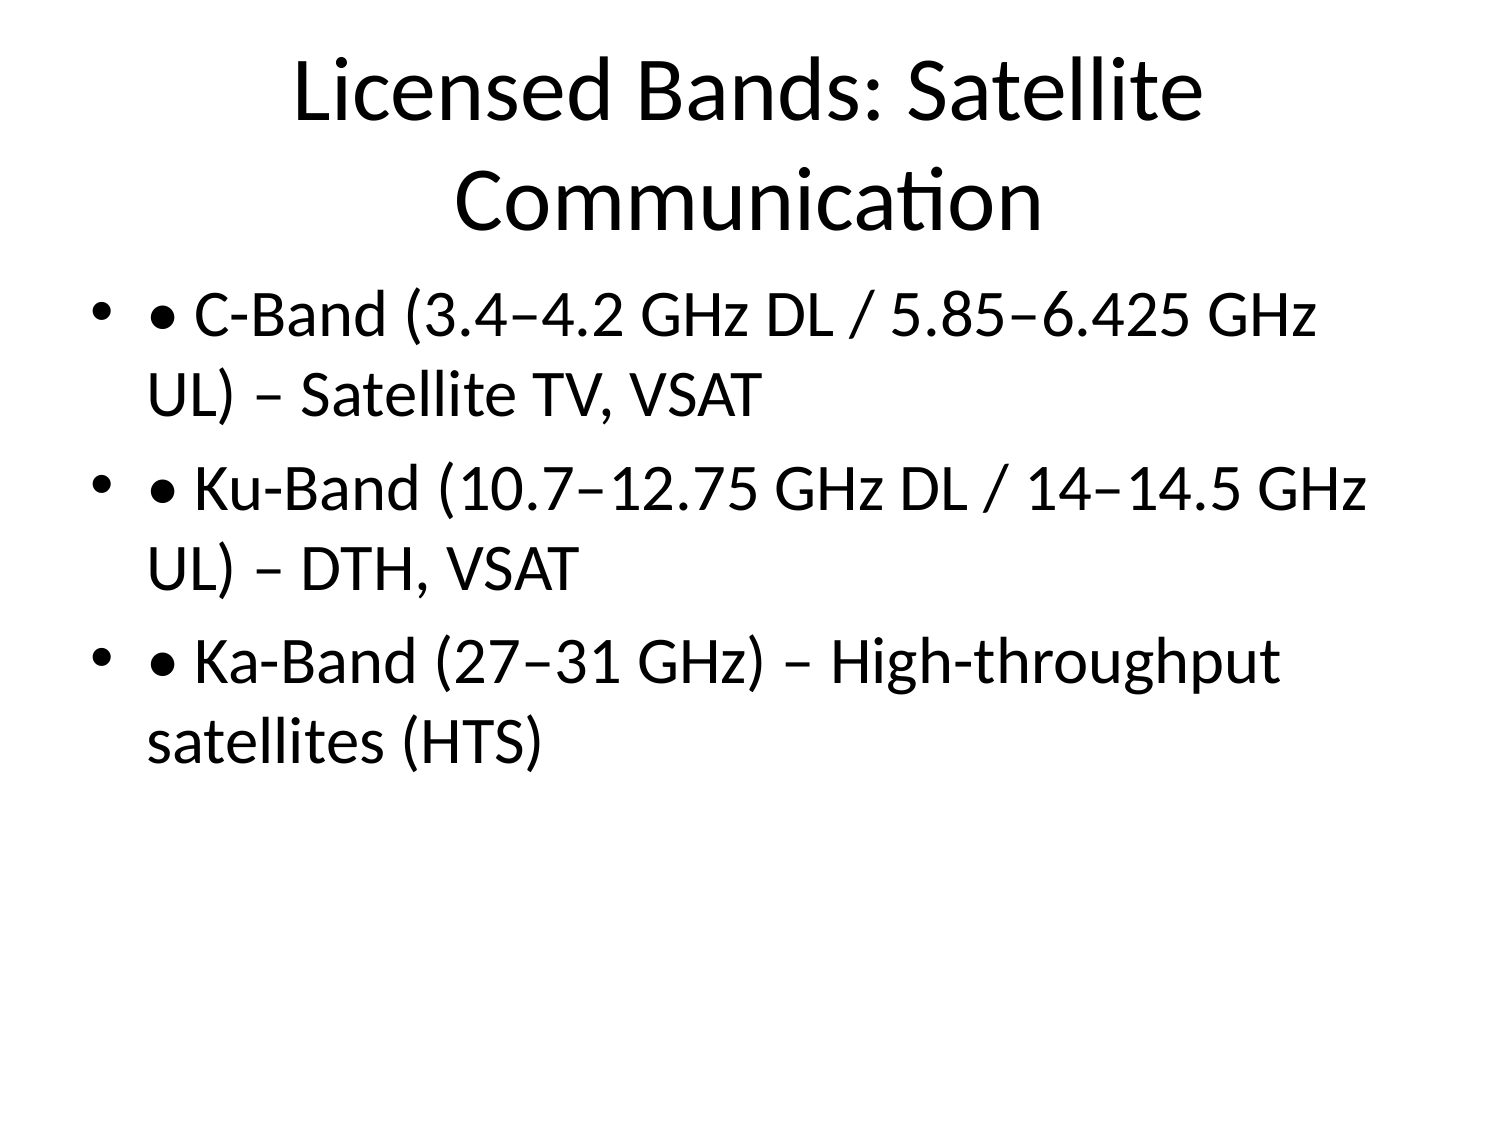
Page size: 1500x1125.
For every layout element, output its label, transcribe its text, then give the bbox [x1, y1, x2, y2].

title Licensed Bands: Satellite Communication [75, 45, 1425, 233]
list • C-Band (3.4–4.2 GHz DL / 5.85–6.425 GHz UL) – Satellite TV, VSAT • Ku-Band (10.7–12.75 GHz DL / 14–14.5 GHz UL) – DTH, VSAT • Ka-Band (27–31 GHz) – High-throughput satellites (HTS) [75, 262, 1425, 1005]
